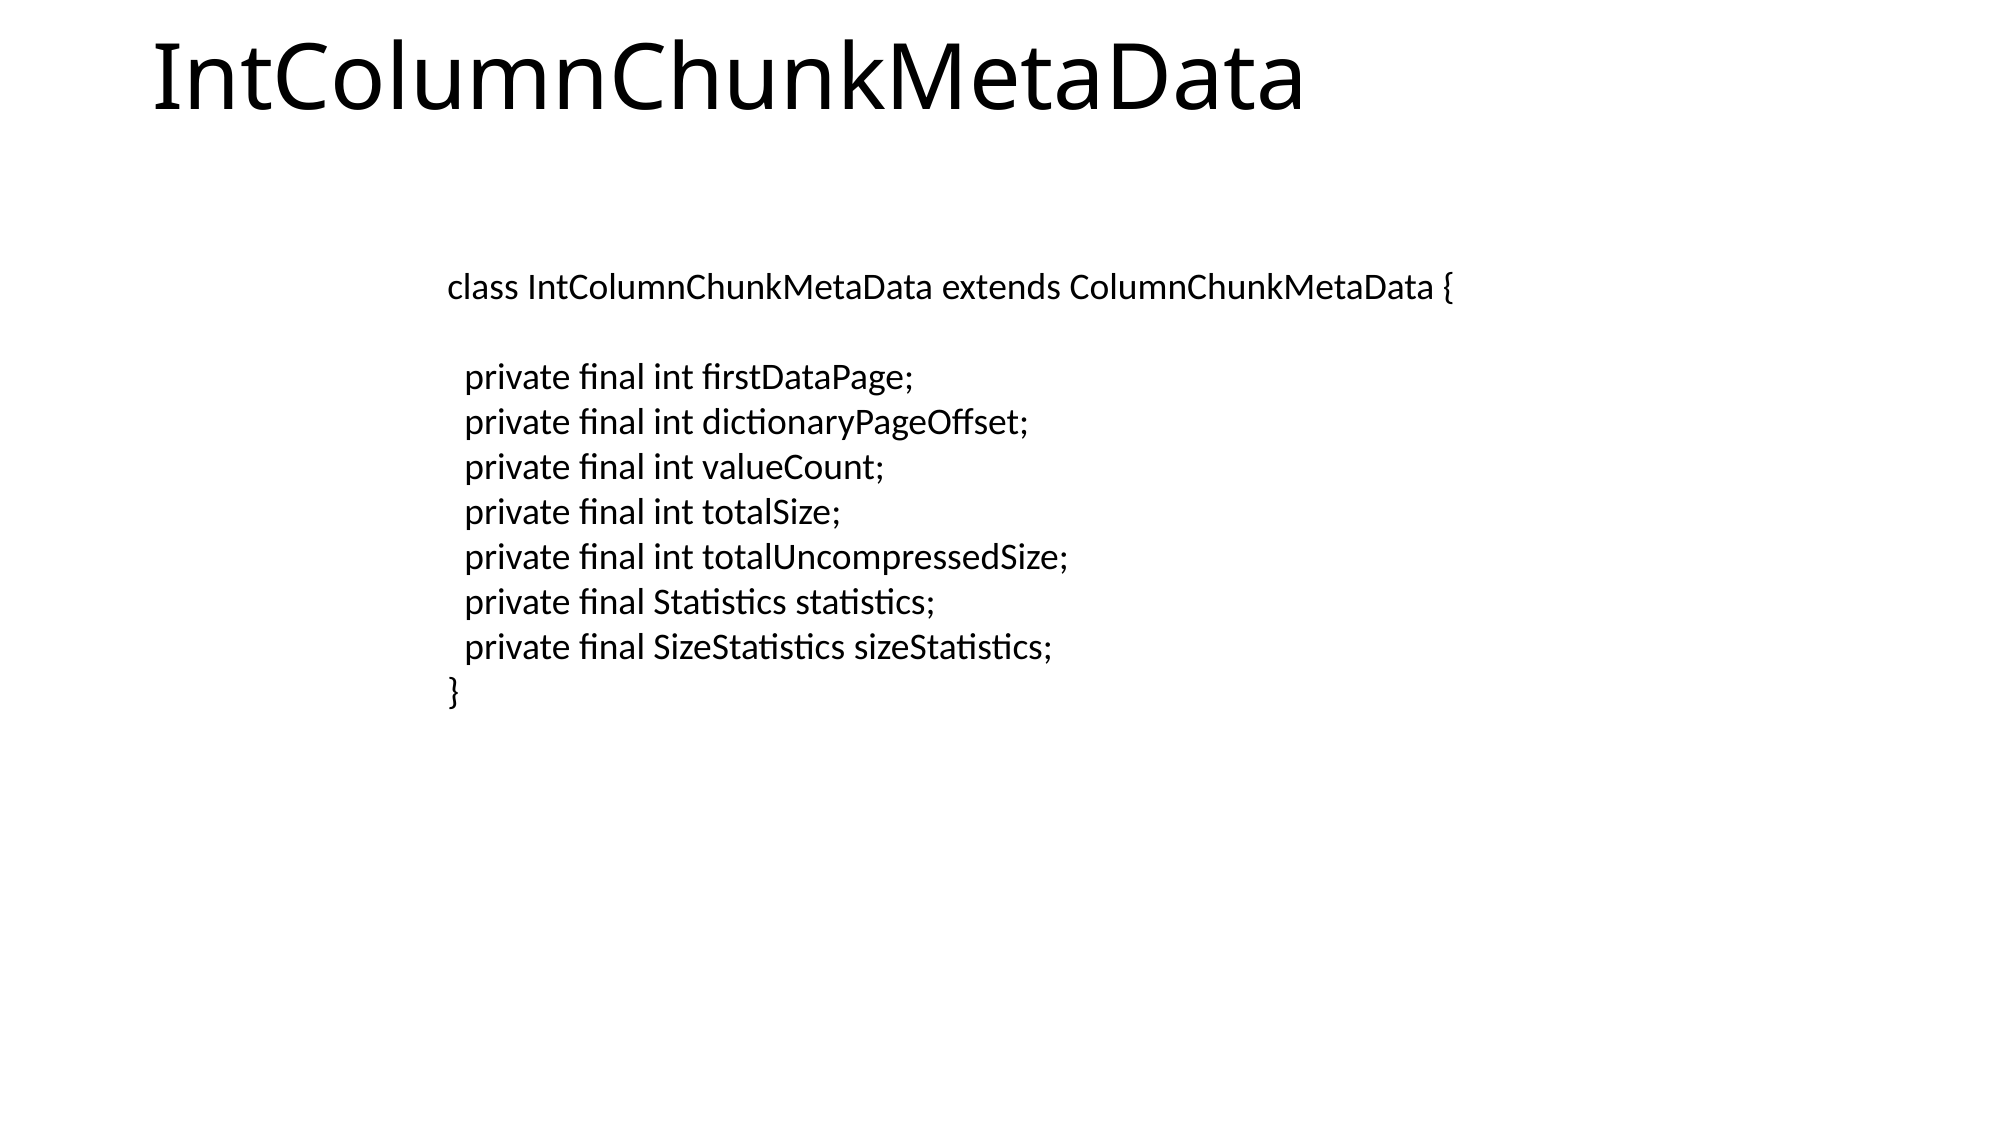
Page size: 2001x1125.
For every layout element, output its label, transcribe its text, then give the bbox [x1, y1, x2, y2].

text_box class IntColumnChunkMetaData extends ColumnChunkMetaData { private final int firstDataPage; private final int dictionaryPageOffset; private final int valueCount; private final int totalSize; private final int totalUncompressedSize; private final Statistics statistics; private final SizeStatistics sizeStatistics; } [432, 254, 1655, 720]
title IntColumnChunkMetaData [137, 12, 1863, 148]
